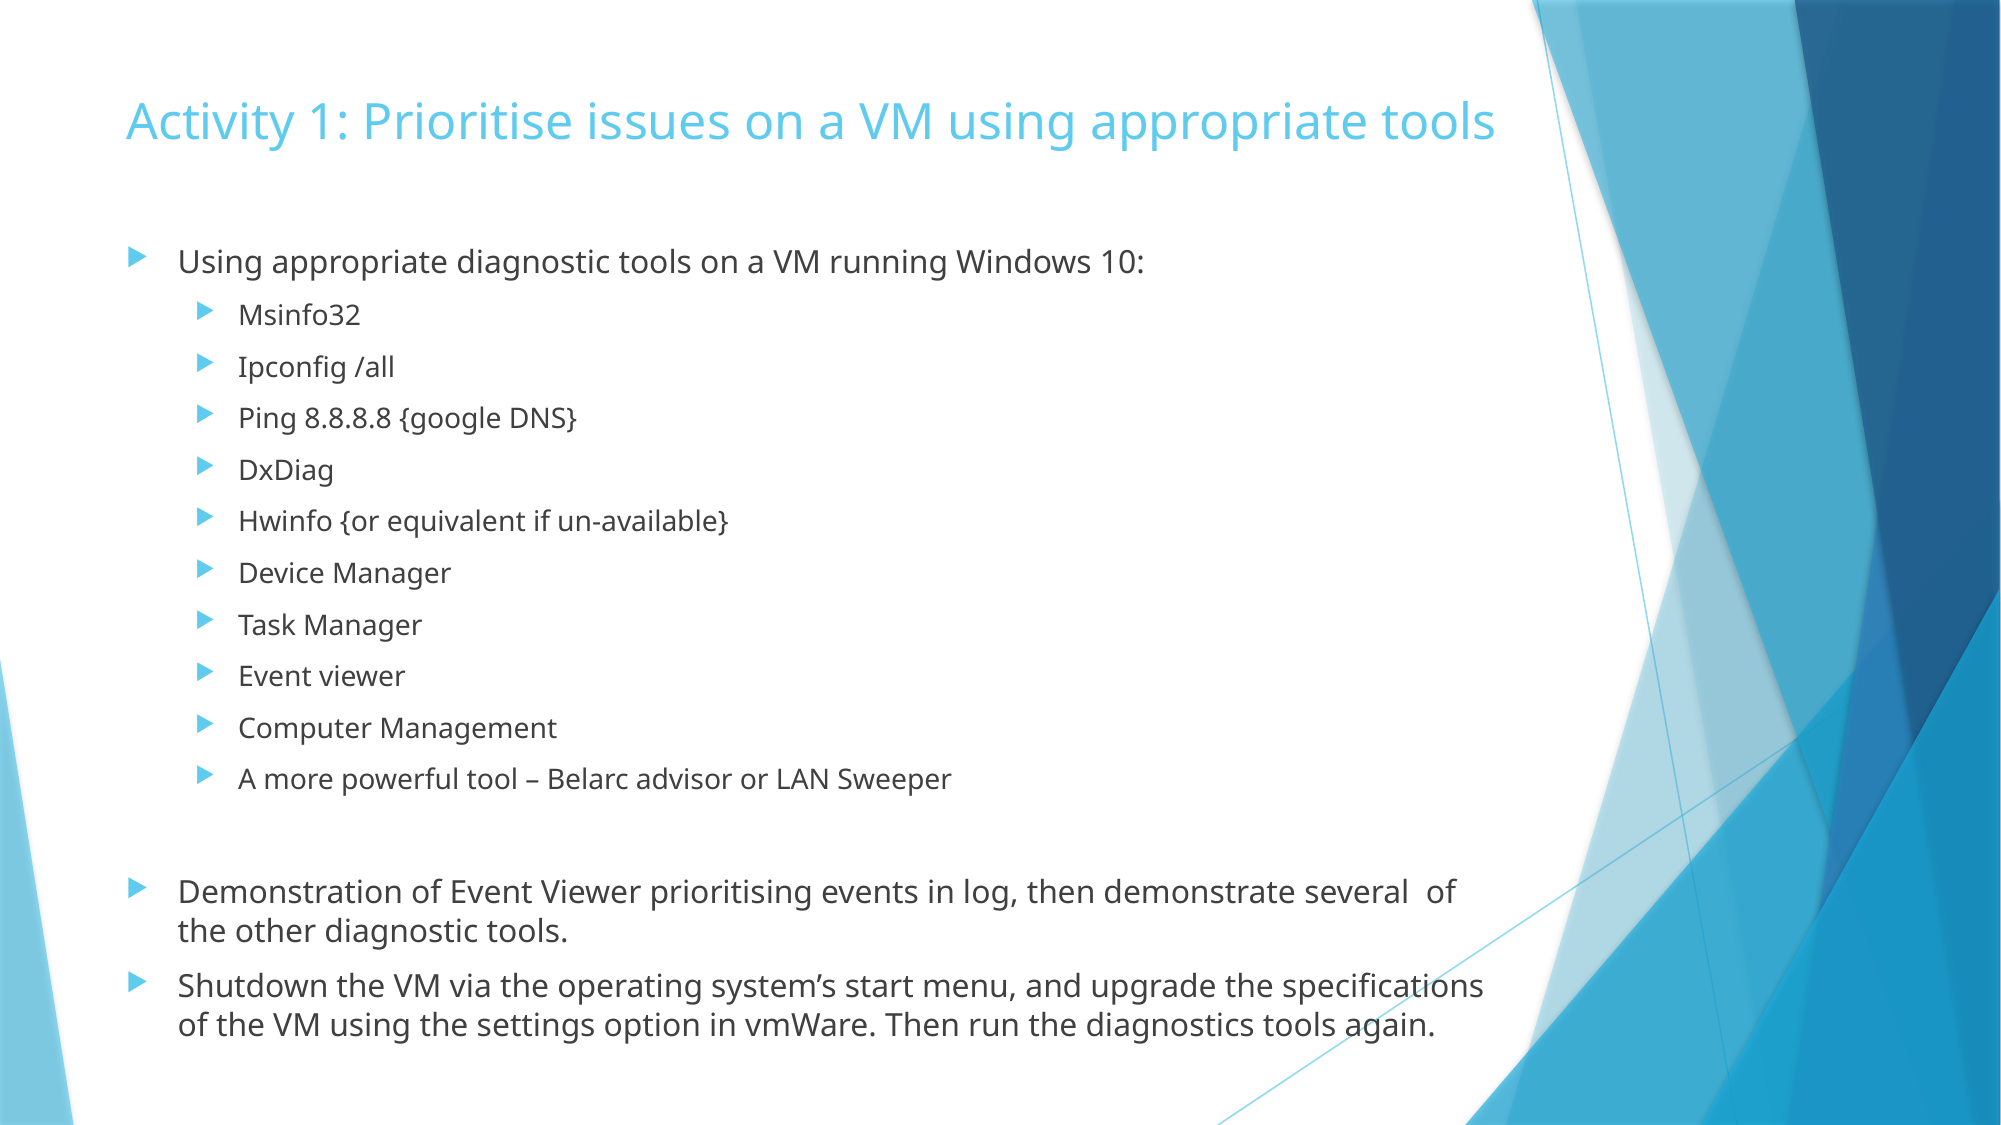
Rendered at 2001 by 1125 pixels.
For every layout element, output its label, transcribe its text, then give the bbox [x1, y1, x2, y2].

title Activity 1: Prioritise issues on a VM using appropriate tools [111, 82, 1522, 213]
list Using appropriate diagnostic tools on a VM running Windows 10: Msinfo32 Ipconfig /all Ping 8.8.8.8 {google DNS} DxDiag Hwinfo {or equivalent if un-available} Device Manager Task Manager Event viewer Computer Management A more powerful tool – Belarc advisor or LAN Sweeper Demonstration of Event Viewer prioritising events in log, then demonstrate several of the other diagnostic tools. Shutdown the VM via the operating system’s start menu, and upgrade the specifications of the VM using the settings option in vmWare. Then run the diagnostics tools again. [111, 234, 1522, 1096]
